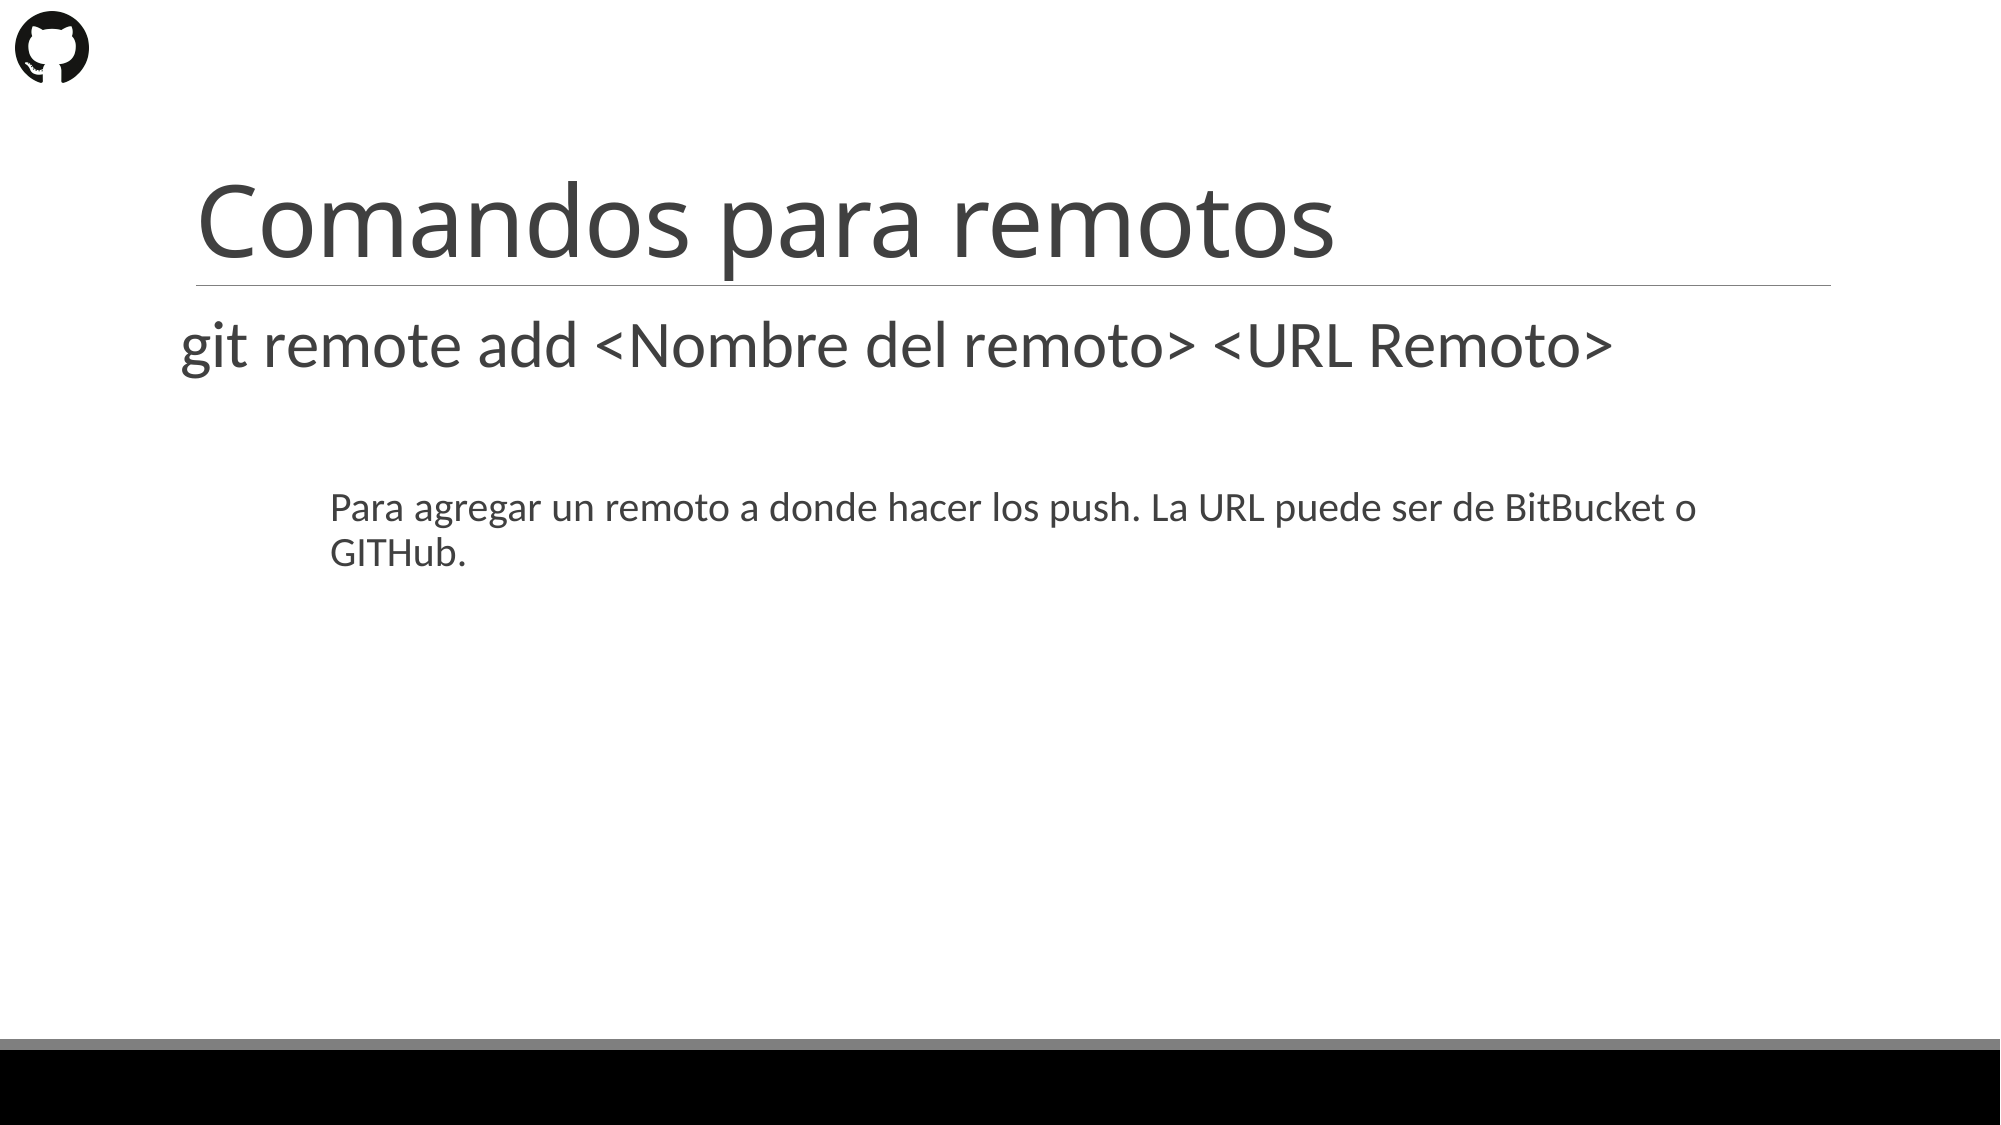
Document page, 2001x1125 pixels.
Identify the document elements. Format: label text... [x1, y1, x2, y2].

title Comandos para remotos [180, 47, 1830, 285]
list git remote add <Nombre del remoto> <URL Remoto> Para agregar un remoto a donde hacer los push. La URL puede ser de BitBucket o GITHub. [180, 302, 1830, 963]
picture [15, 10, 90, 84]
